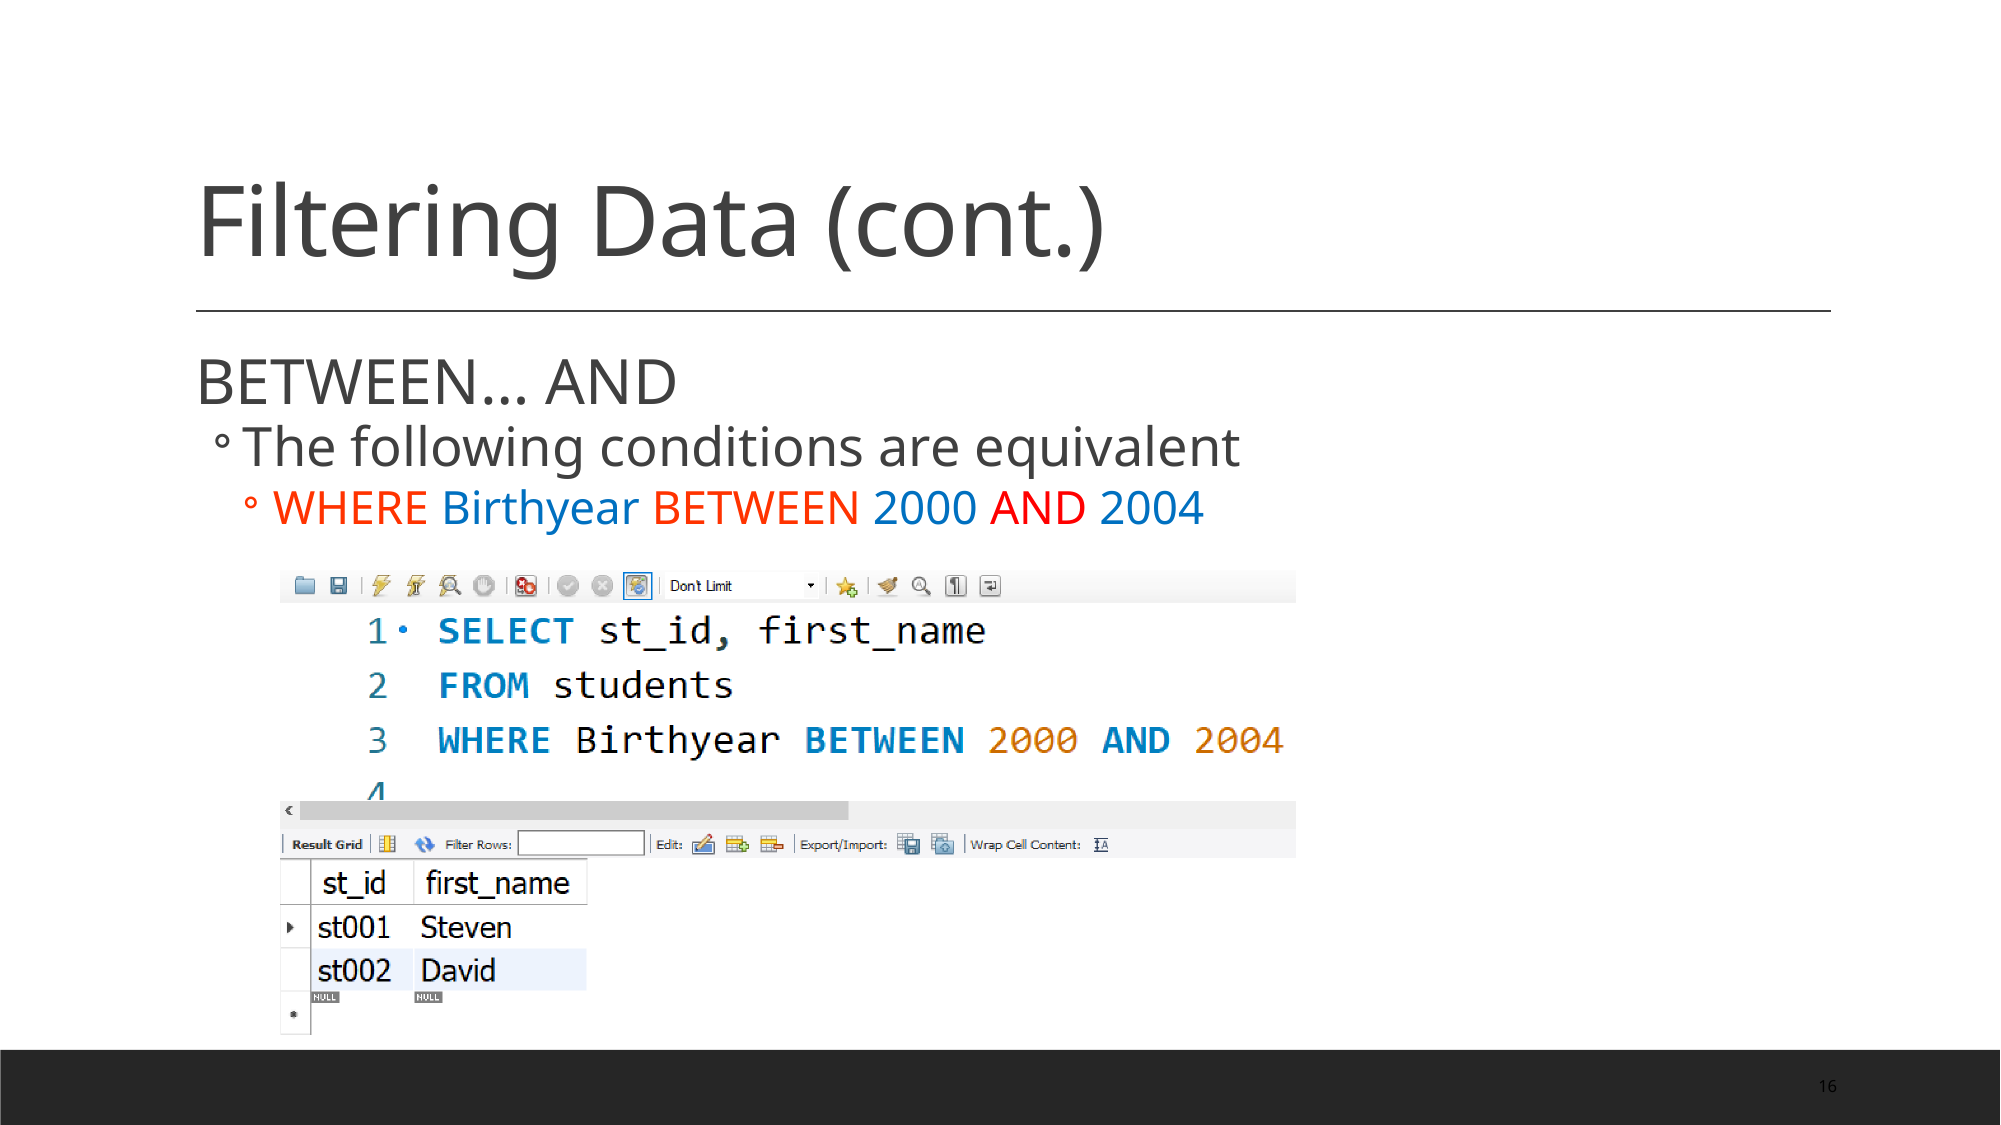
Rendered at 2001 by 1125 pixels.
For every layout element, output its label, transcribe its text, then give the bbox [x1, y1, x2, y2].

list BETWEEN… AND The following conditions are equivalent WHERE Birthyear BETWEEN 2000 AND 2004 [180, 349, 1830, 1058]
picture [280, 569, 1297, 1040]
slide_number 16 [1803, 1057, 1932, 1118]
title Filtering Data (cont.) [180, 47, 1830, 285]
